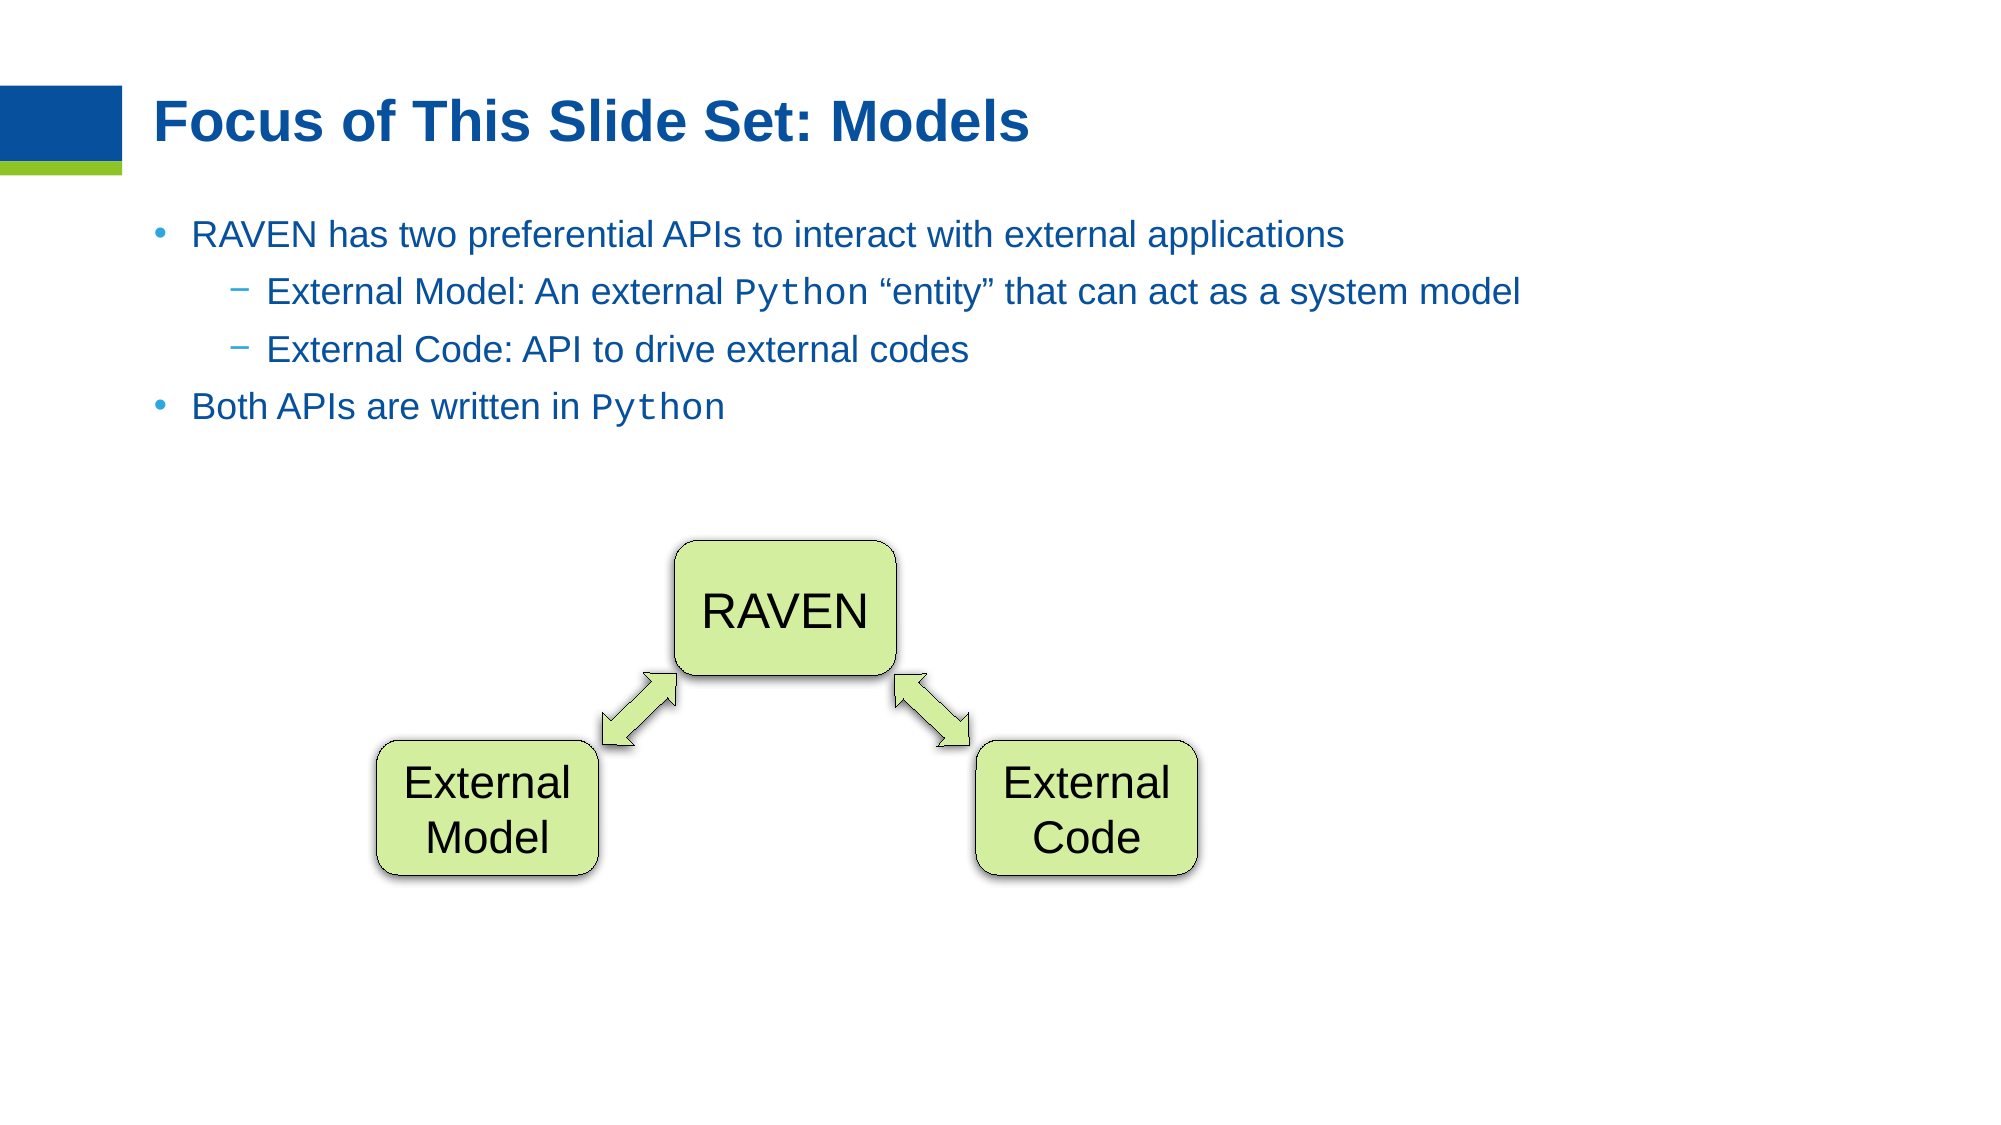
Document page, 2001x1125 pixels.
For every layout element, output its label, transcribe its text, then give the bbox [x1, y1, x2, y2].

text_box [602, 672, 677, 746]
text_box External Code [975, 740, 1198, 876]
text_box [894, 673, 970, 747]
list RAVEN has two preferential APIs to interact with external applications External Model: An external Python “entity” that can act as a system model External Code: API to drive external codes Both APIs are written in Python [153, 209, 1863, 1000]
text_box External Model [376, 740, 599, 876]
text_box RAVEN [674, 540, 897, 676]
title Focus of This Slide Set: Models [153, 91, 1863, 176]
